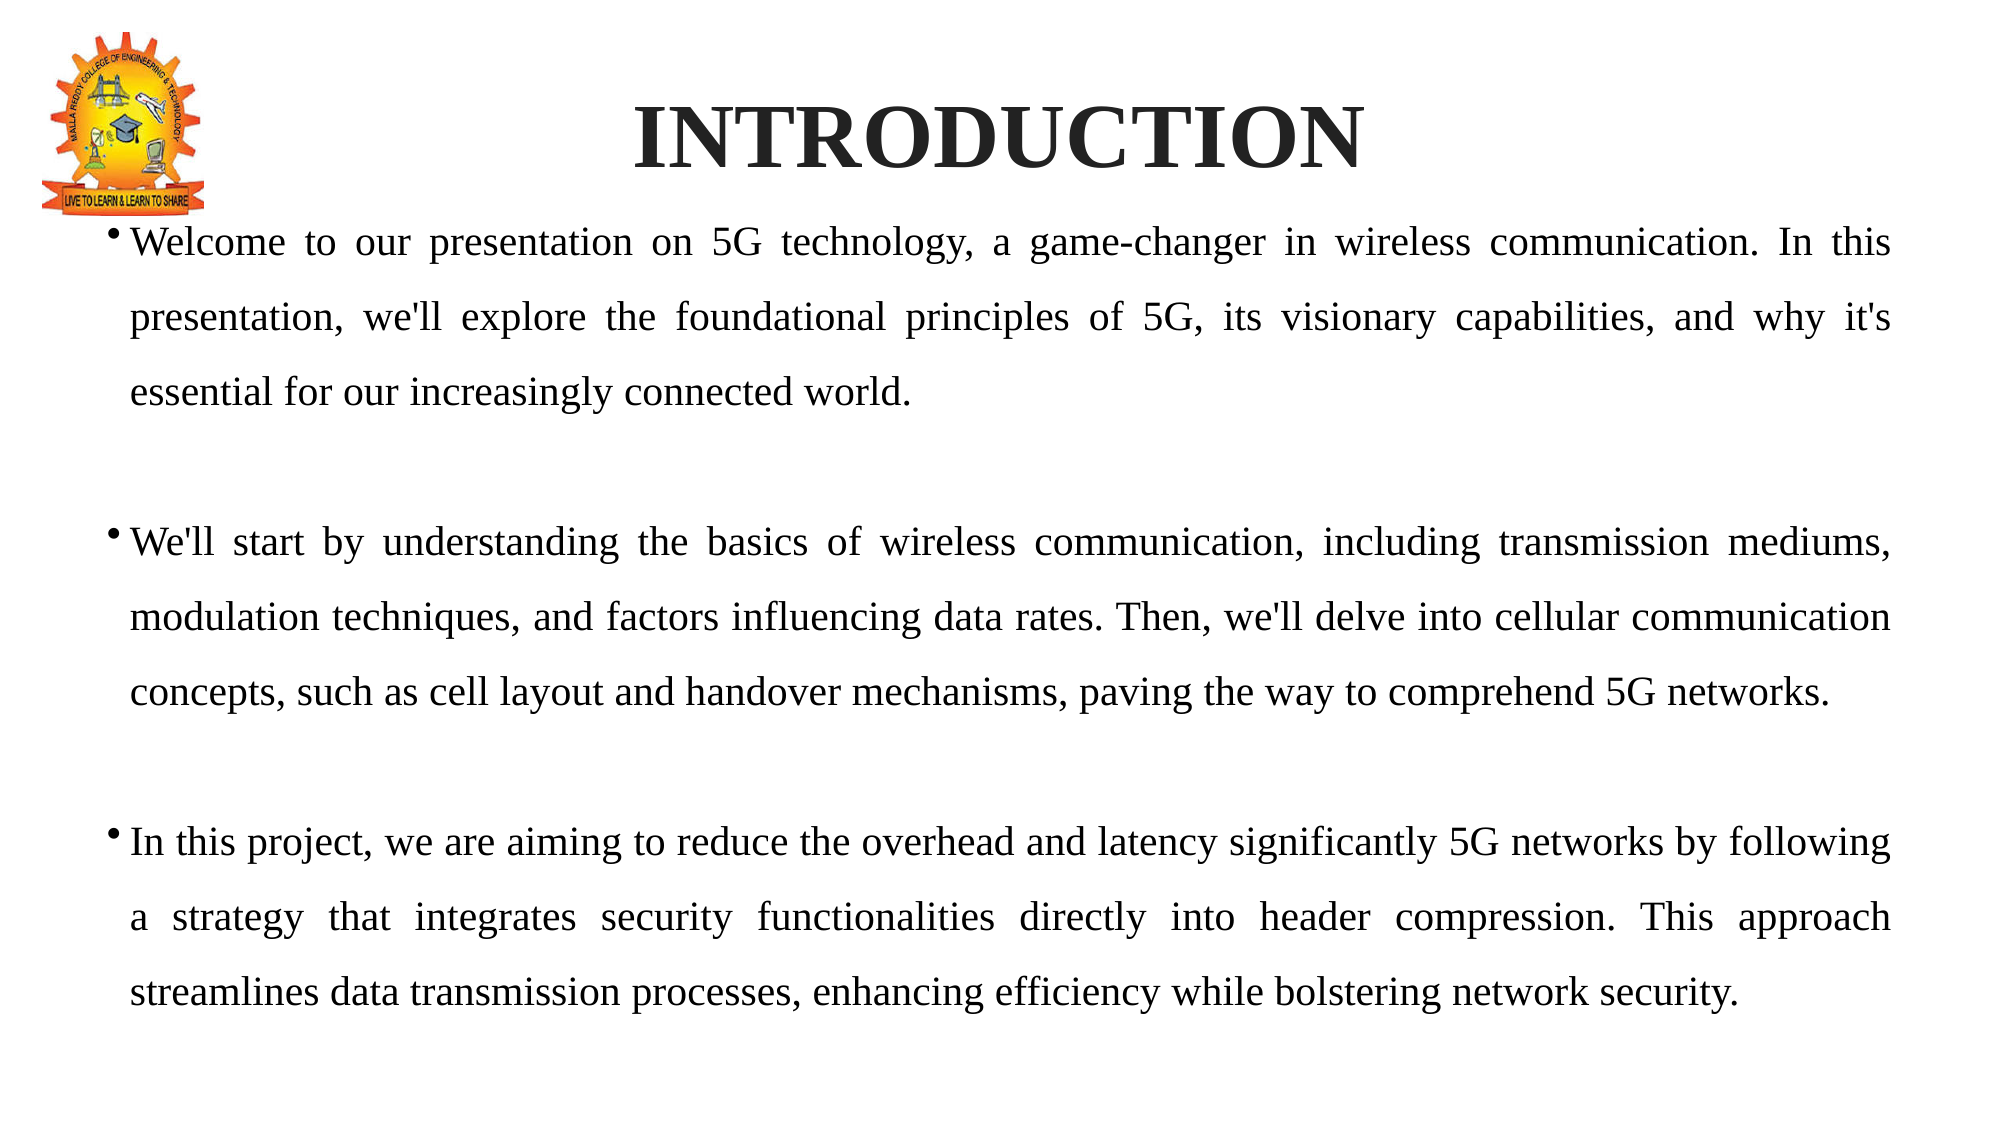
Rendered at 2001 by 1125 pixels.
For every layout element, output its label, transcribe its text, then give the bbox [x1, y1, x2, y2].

picture [41, 32, 204, 216]
text_box Welcome to our presentation on 5G technology, a game-changer in wireless communication. In this presentation, we'll explore the foundational principles of 5G, its visionary capabilities, and why it's essential for our increasingly connected world. We'll start by understanding the basics of wireless communication, including transmission mediums, modulation techniques, and factors influencing data rates. Then, we'll delve into cellular communication concepts, such as cell layout and handover mechanisms, paving the way to comprehend 5G networks. In this project, we are aiming to reduce the overhead and latency significantly 5G networks by following a strategy that integrates security functionalities directly into header compression. This approach streamlines data transmission processes, enhancing efficiency while bolstering network security. [106, 138, 1894, 1089]
text_box INTRODUCTION [632, 88, 1368, 138]
